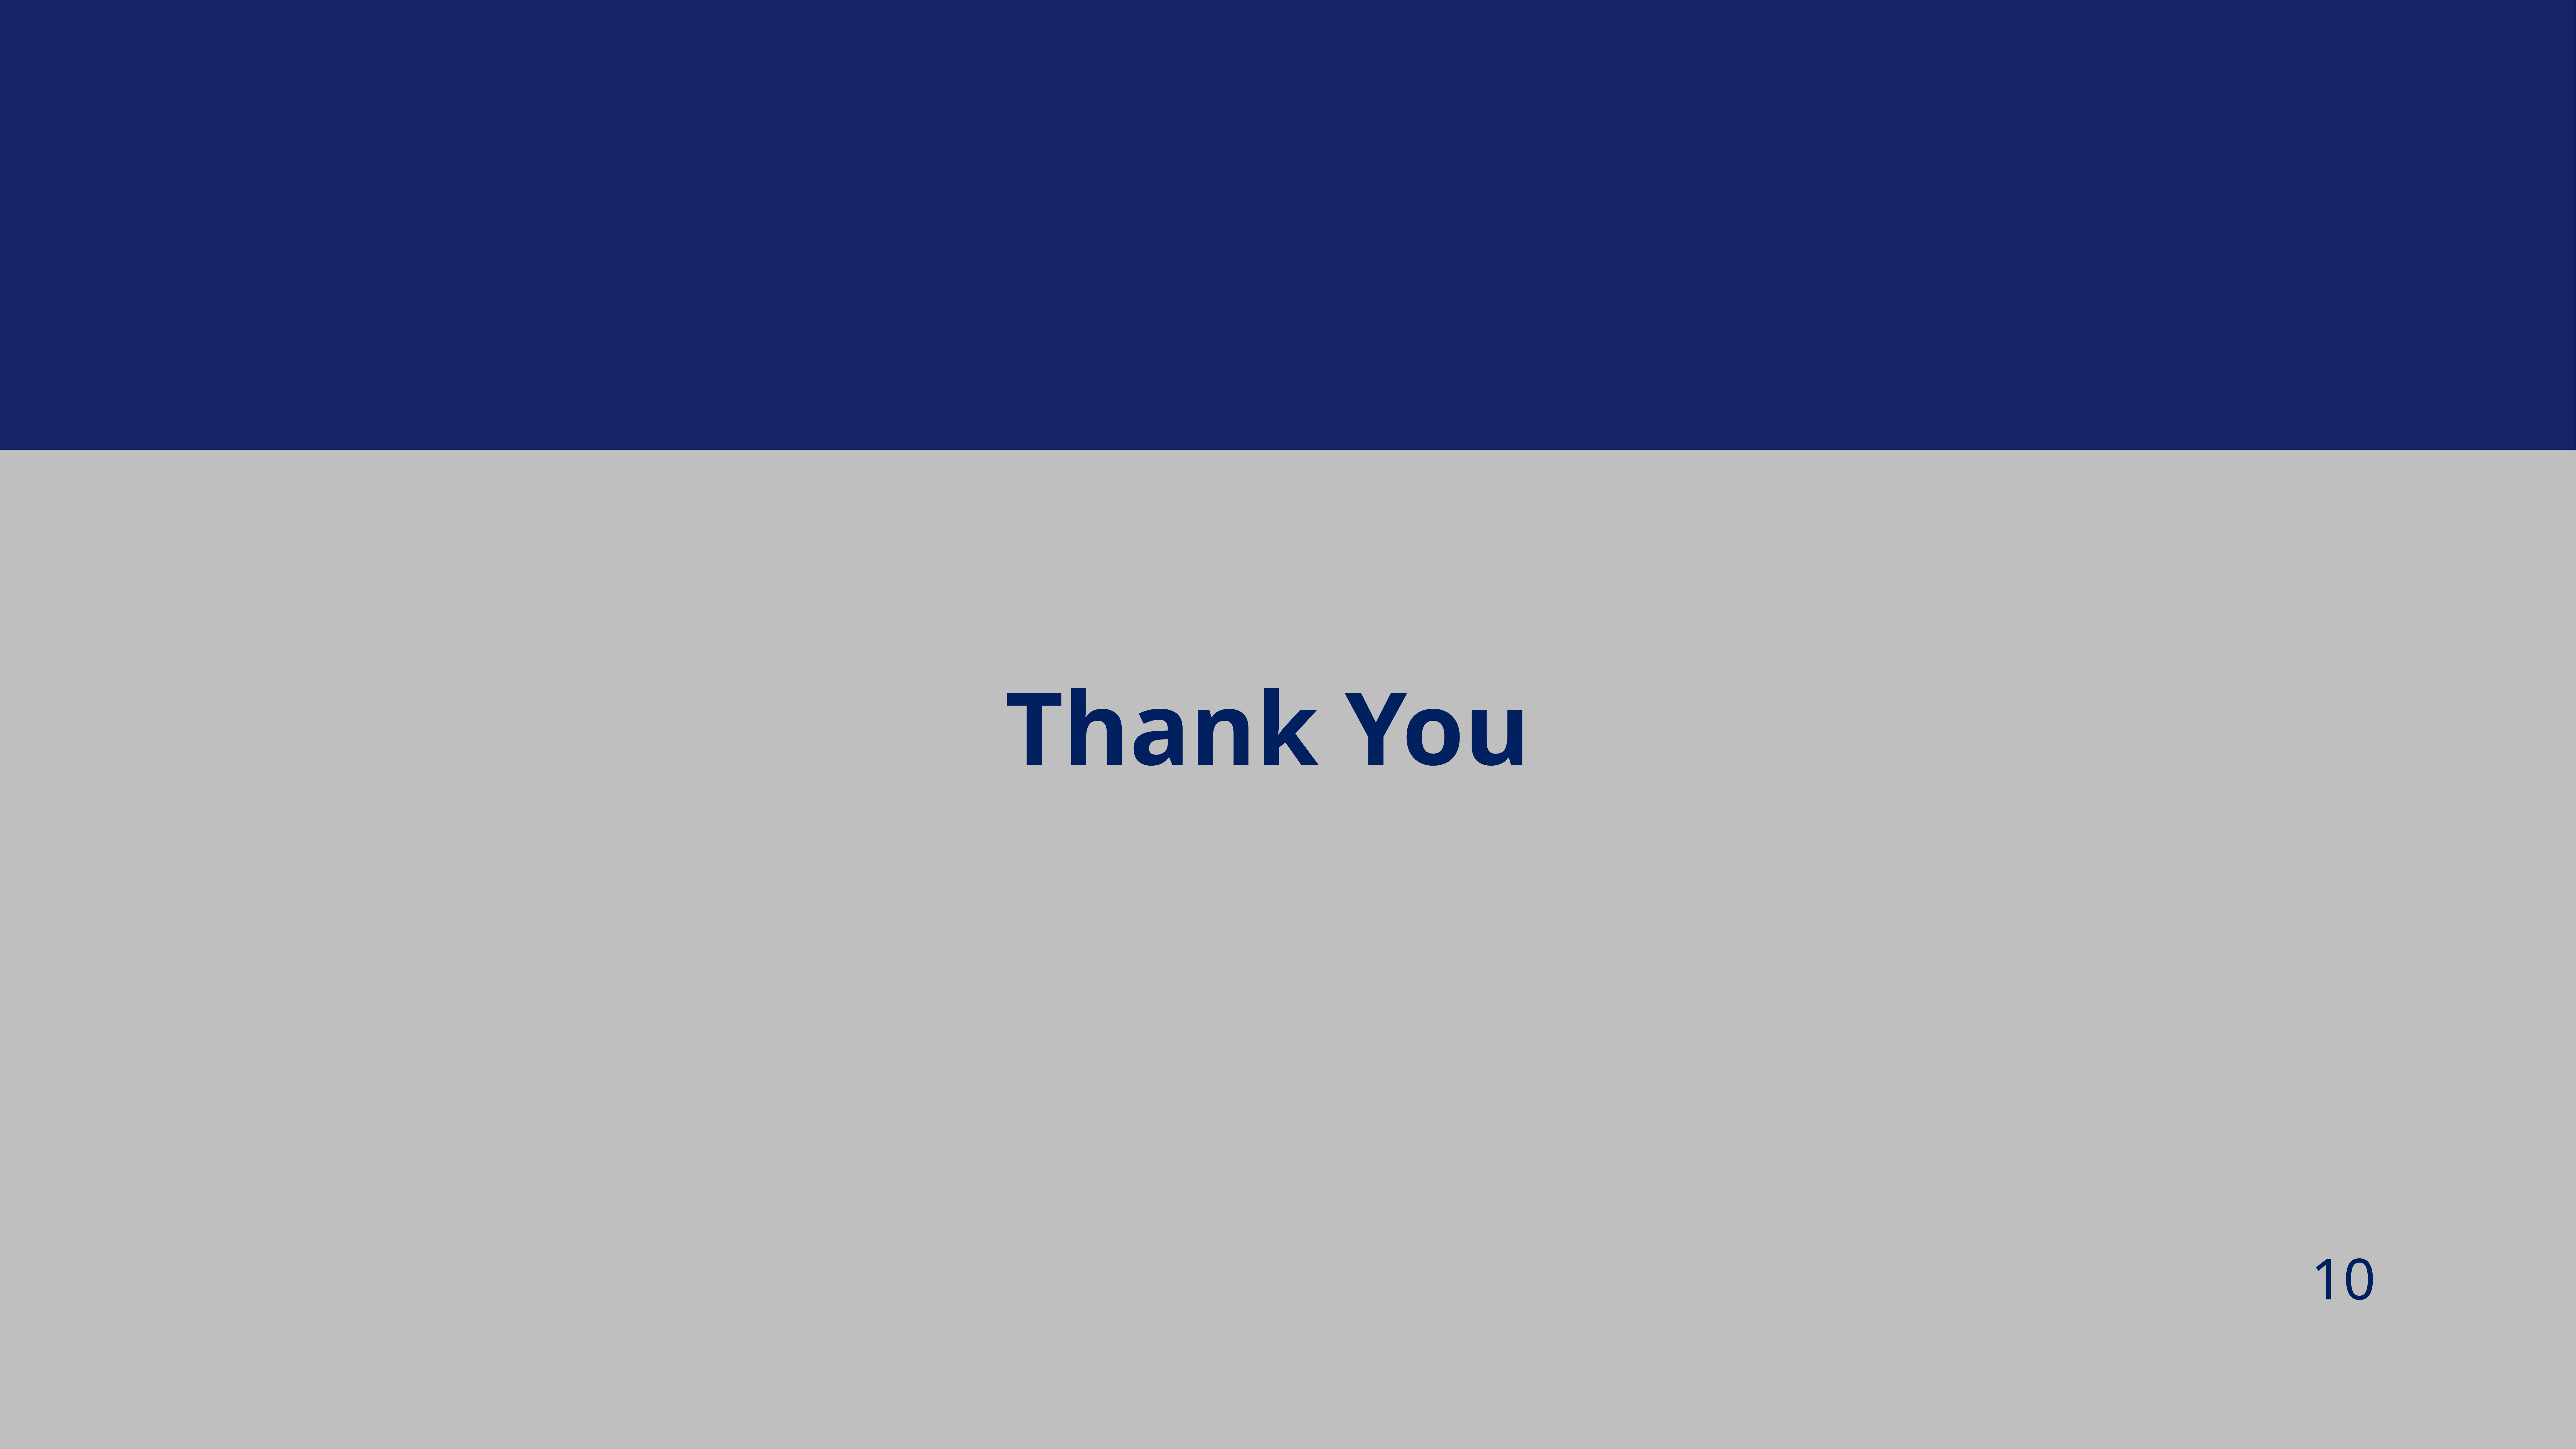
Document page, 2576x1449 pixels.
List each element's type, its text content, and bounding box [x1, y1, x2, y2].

text_box Thank You [1001, 663, 1575, 786]
slide_number 10 [2221, 1243, 2381, 1320]
picture [0, 0, 2576, 450]
